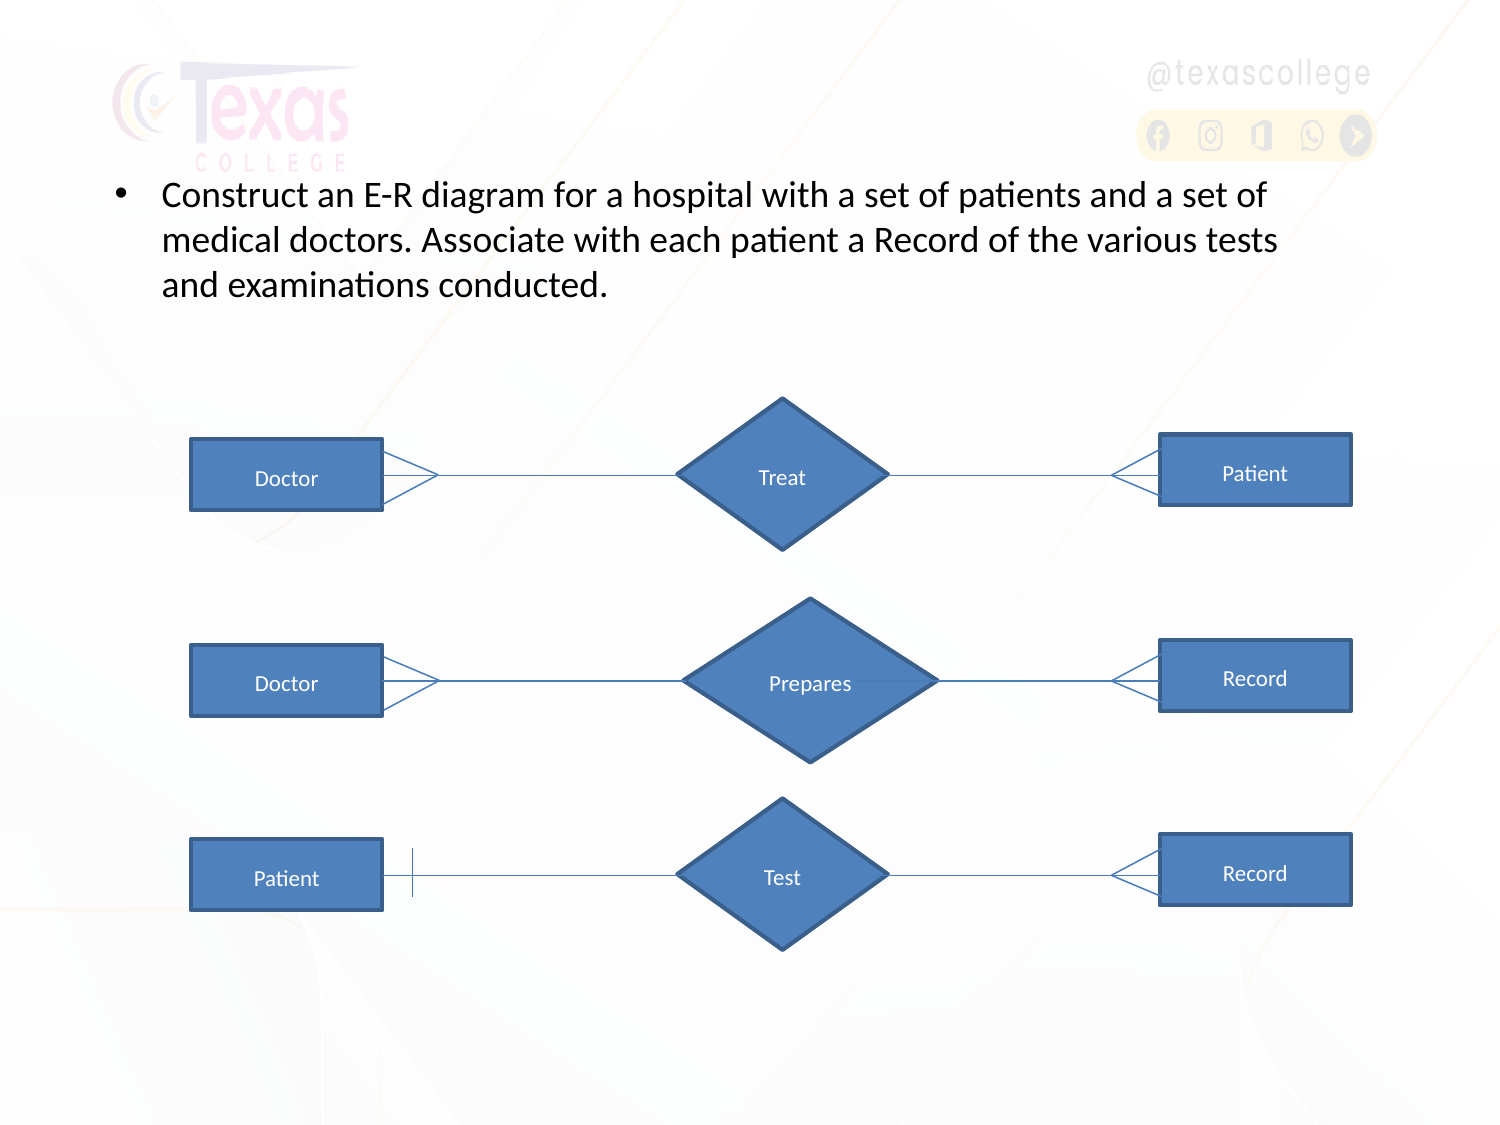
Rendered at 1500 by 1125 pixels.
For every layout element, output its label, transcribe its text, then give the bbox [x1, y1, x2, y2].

text_box Construct an E-R diagram for a hospital with a set of patients and a set of medical doctors. Associate with each patient a Record of the various tests and examinations conducted. [99, 162, 1313, 313]
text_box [190, 398, 1352, 951]
